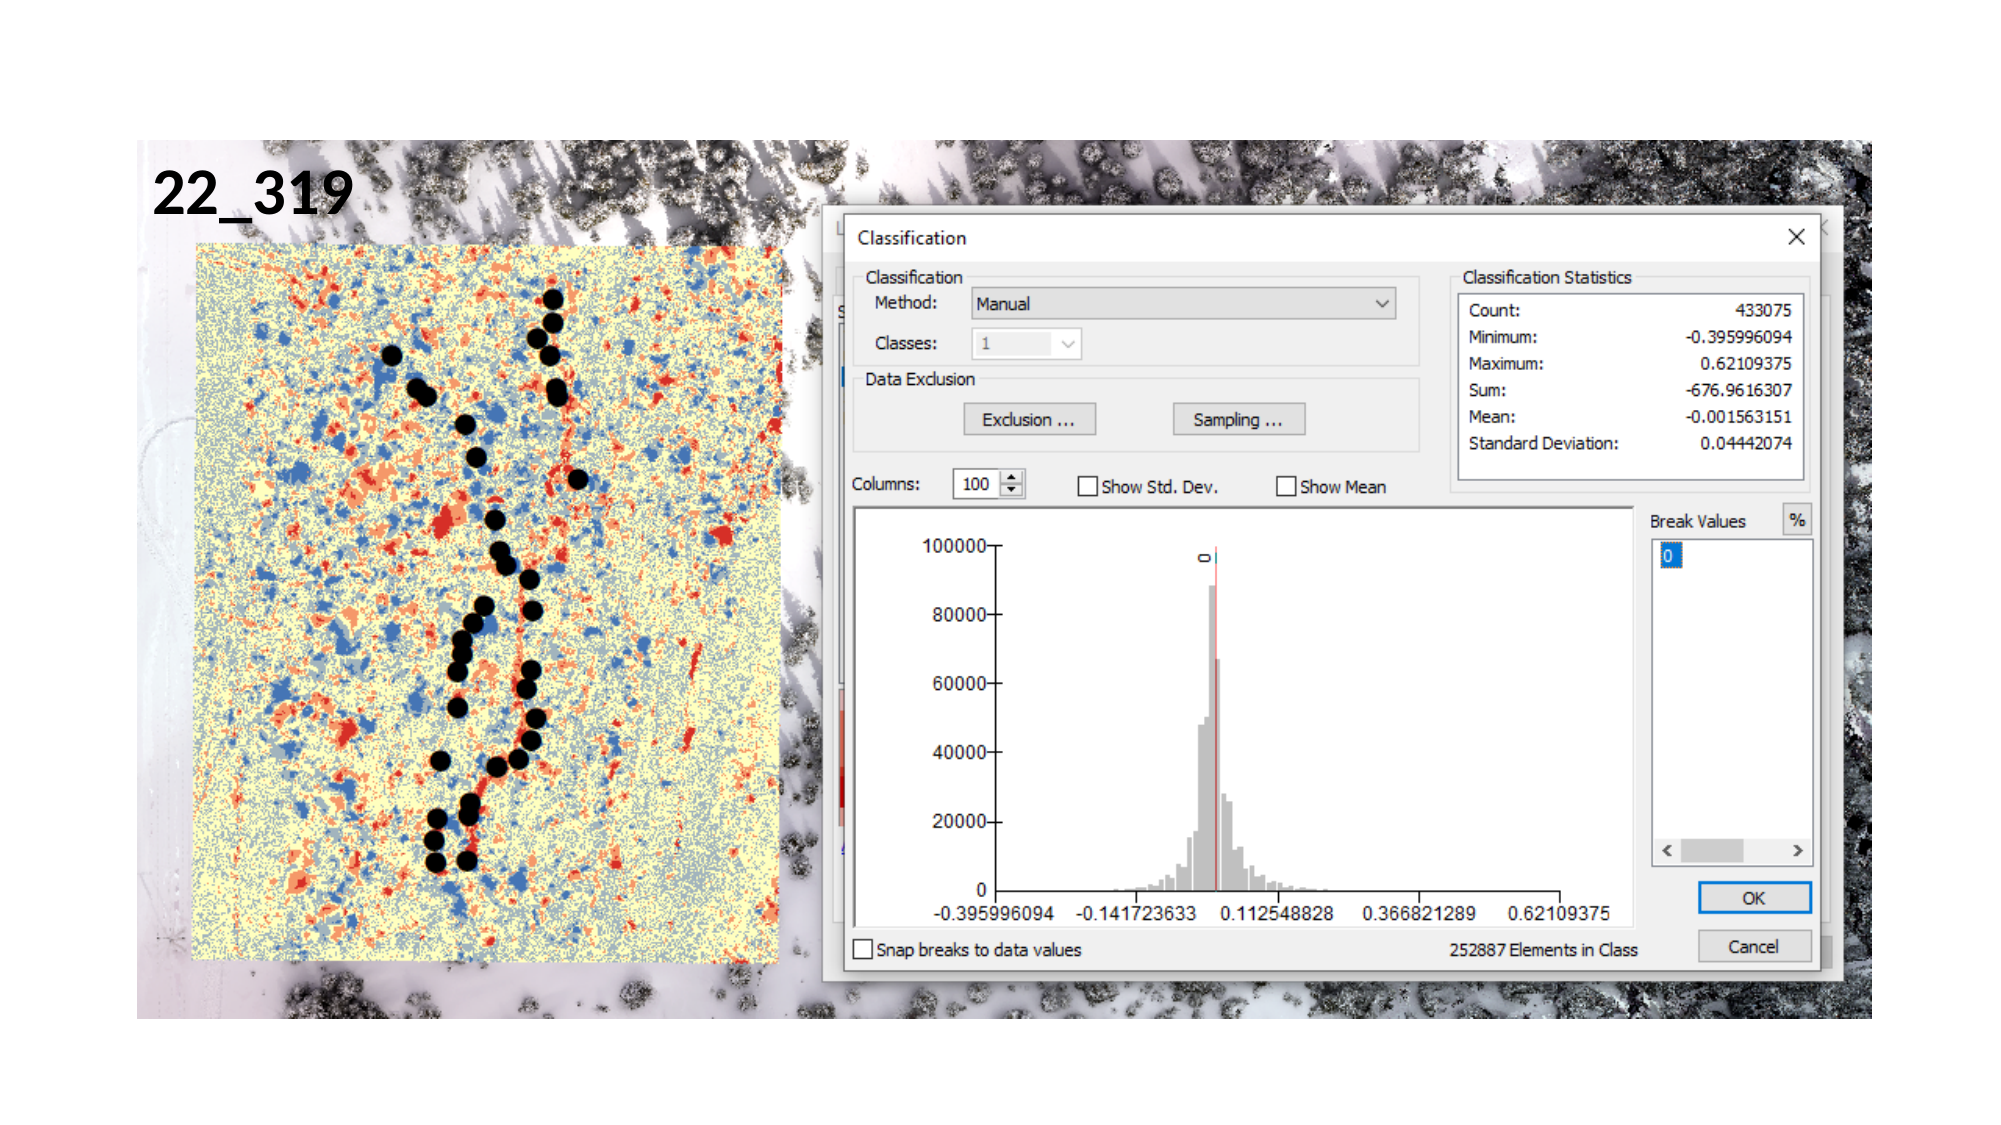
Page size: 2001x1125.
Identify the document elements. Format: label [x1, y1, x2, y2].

picture [137, 140, 1872, 1019]
